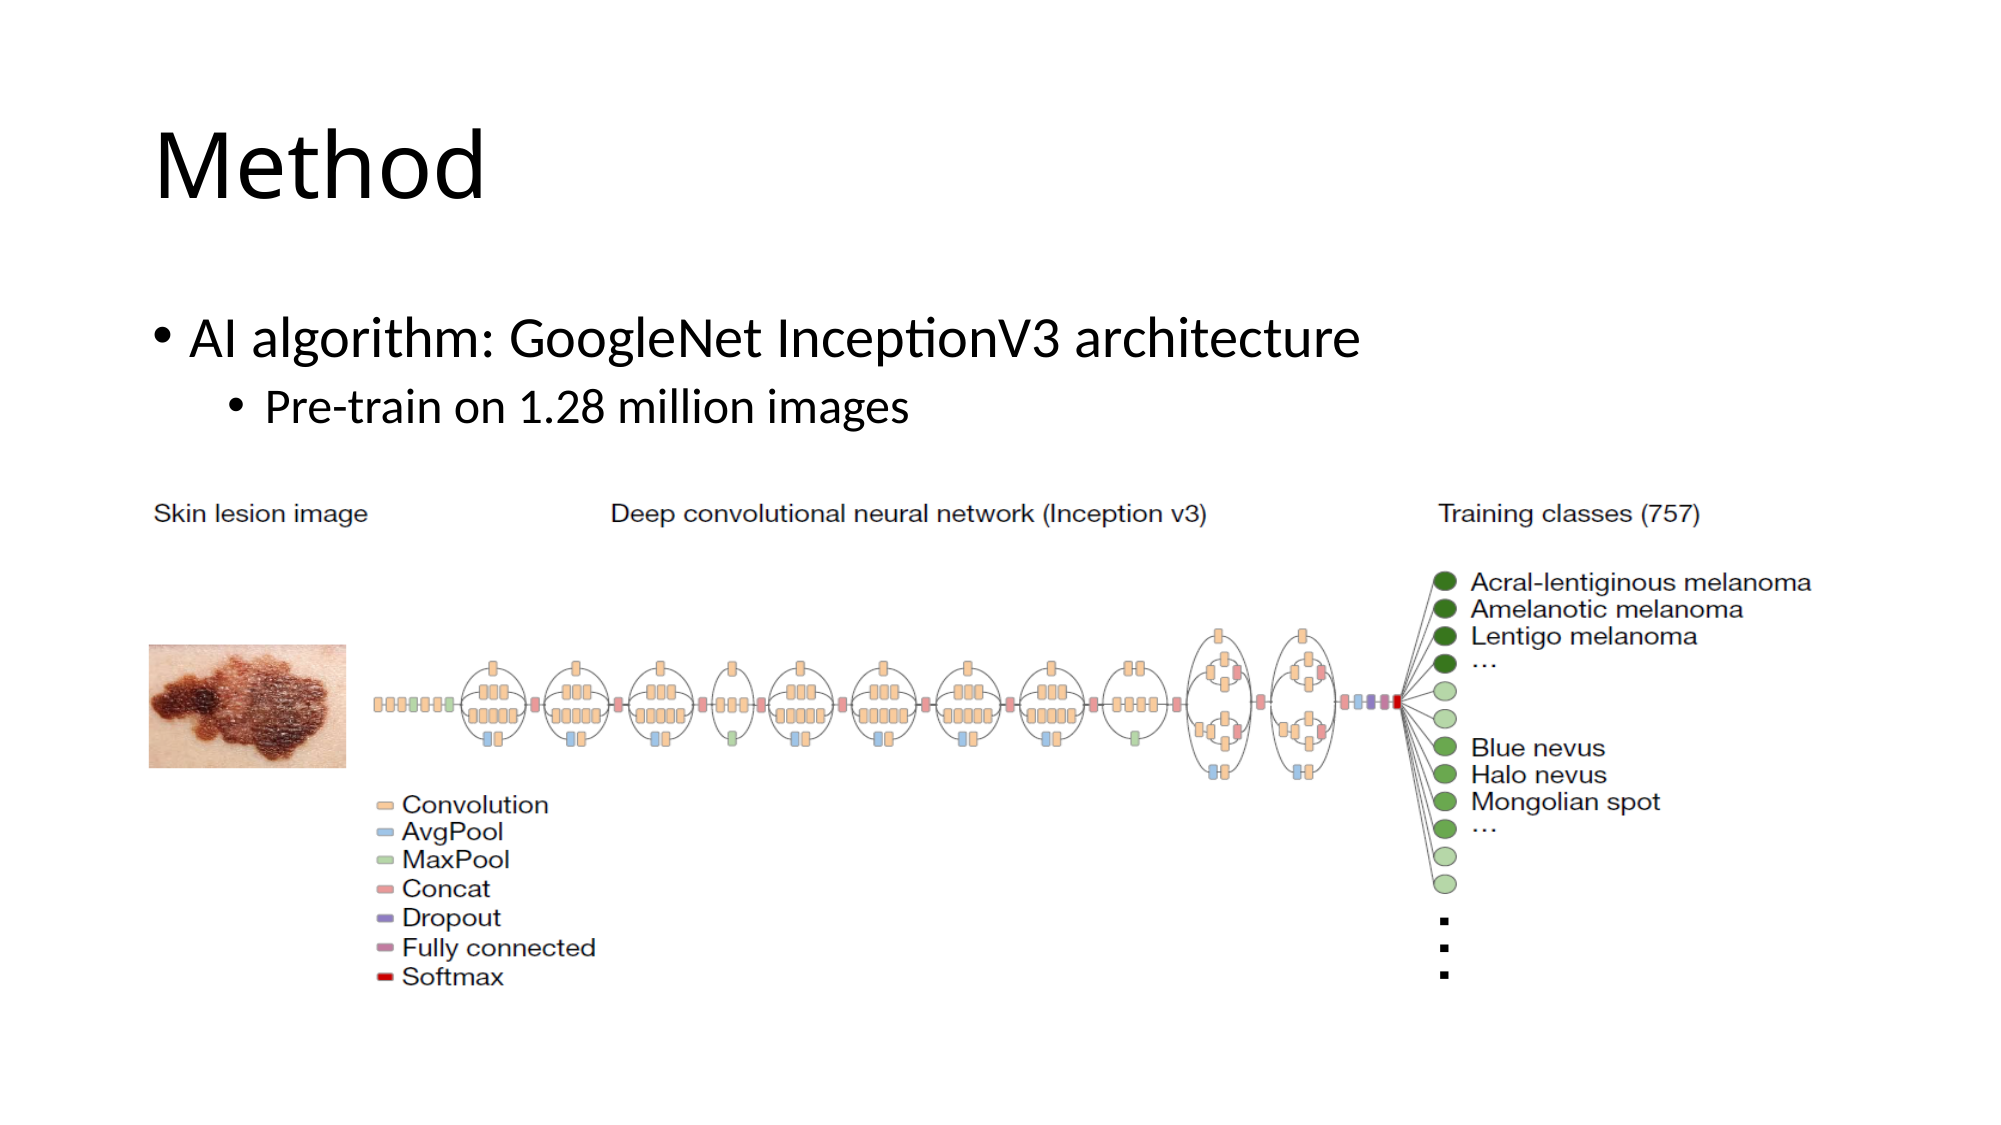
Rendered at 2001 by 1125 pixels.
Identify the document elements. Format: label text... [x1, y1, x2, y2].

title Method [137, 59, 1863, 278]
picture [137, 464, 1817, 993]
list AI algorithm: GoogleNet InceptionV3 architecture Pre-train on 1.28 million images [137, 299, 1863, 1014]
